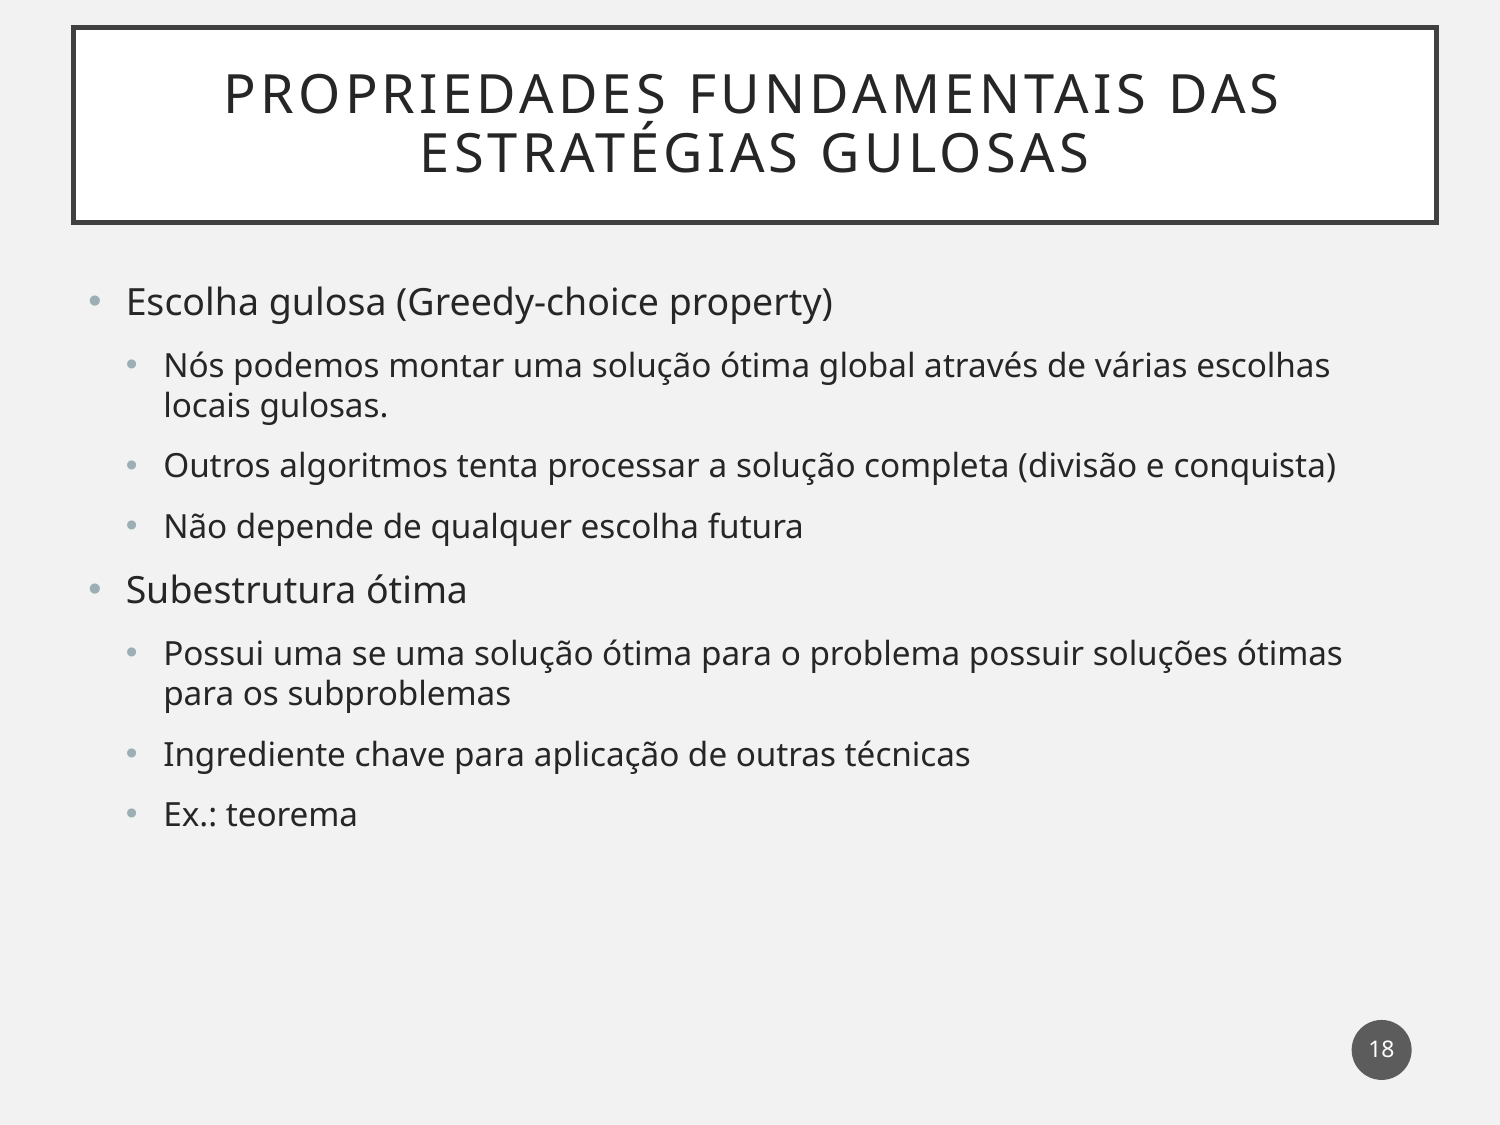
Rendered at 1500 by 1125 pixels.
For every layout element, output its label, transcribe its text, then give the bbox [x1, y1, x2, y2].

list Escolha gulosa (Greedy-choice property) Nós podemos montar uma solução ótima global através de várias escolhas locais gulosas. Outros algoritmos tenta processar a solução completa (divisão e conquista) Não depende de qualquer escolha futura Subestrutura ótima Possui uma se uma solução ótima para o problema possuir soluções ótimas para os subproblemas Ingrediente chave para aplicação de outras técnicas Ex.: teorema [73, 270, 1437, 984]
title Propriedades fundamentais das estratégias gulosas [71, 25, 1439, 225]
slide_number 18 [1351, 1019, 1412, 1080]
